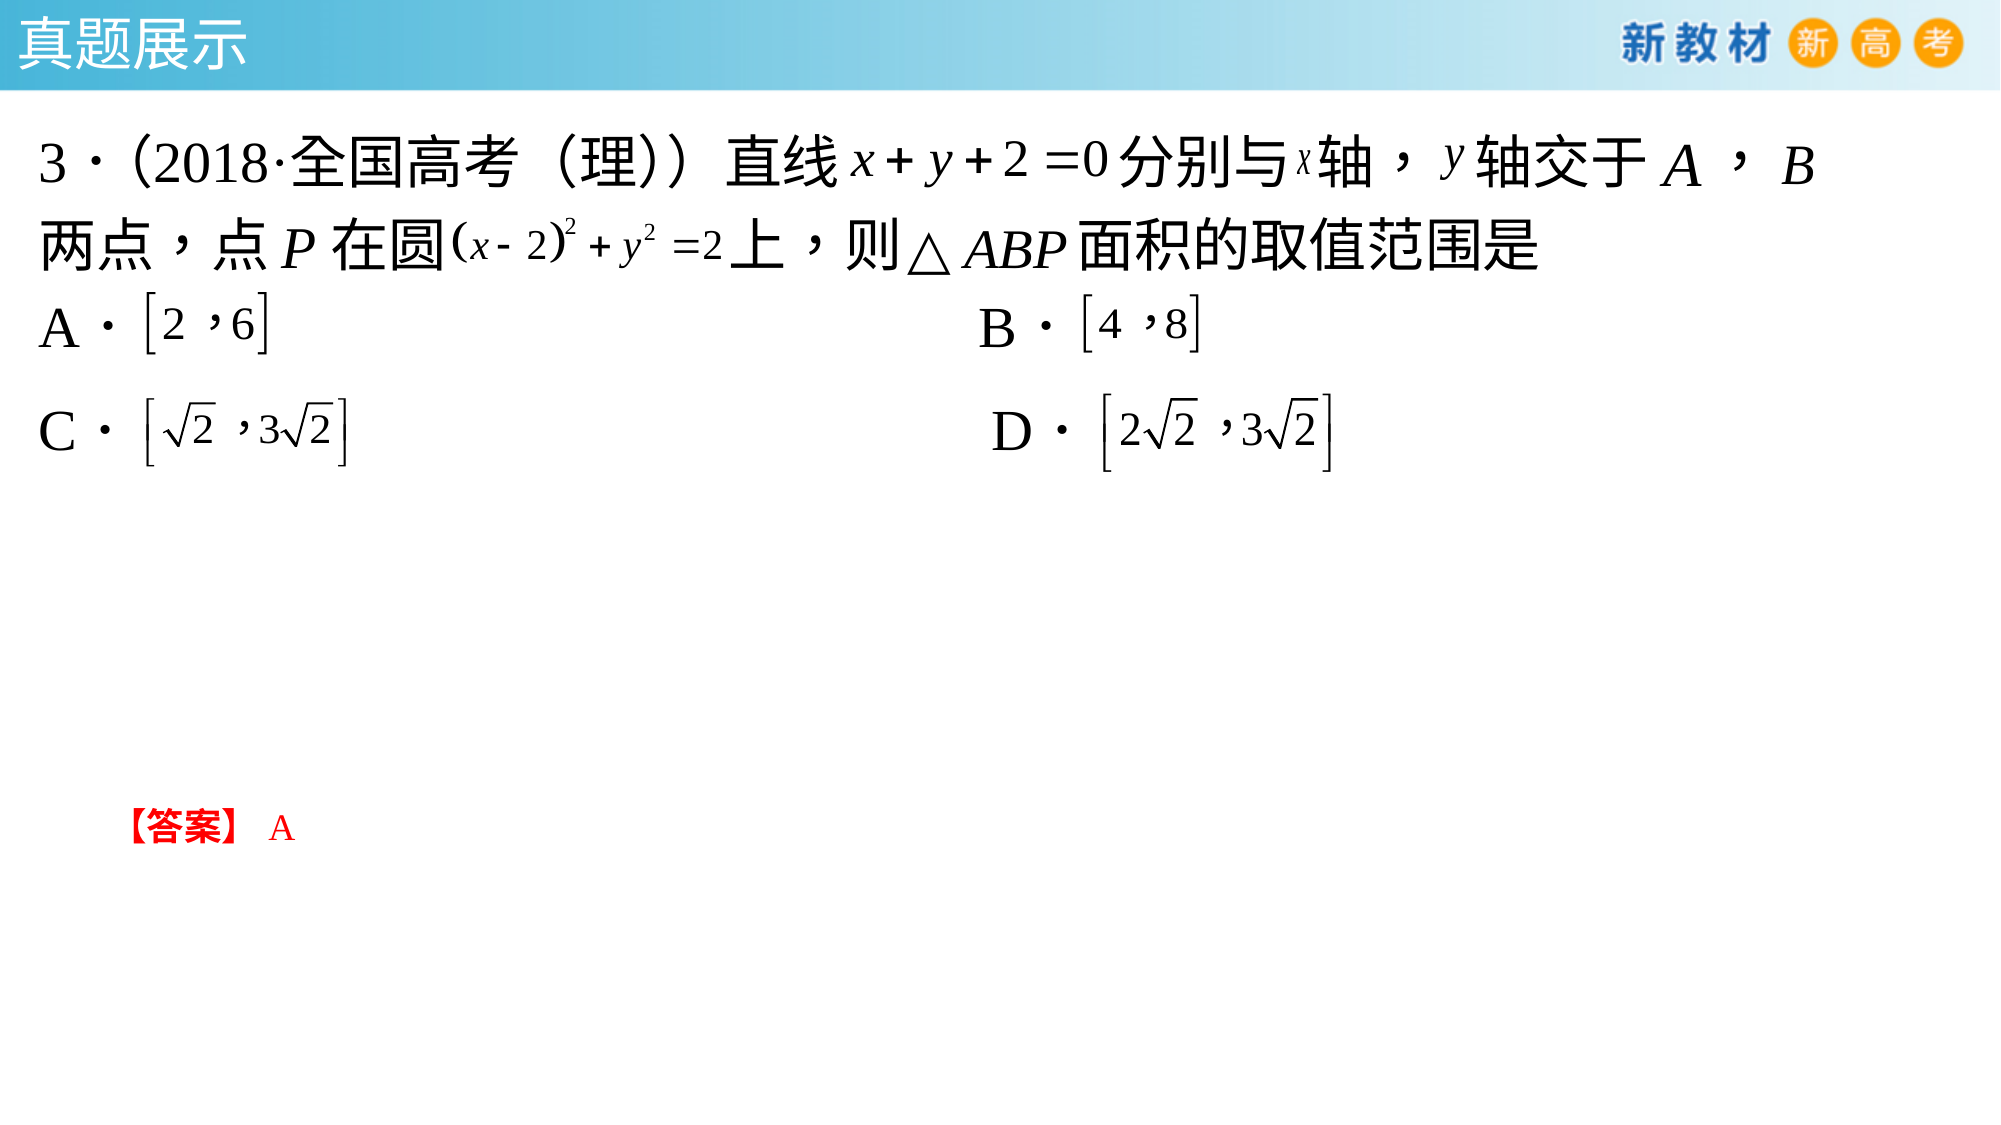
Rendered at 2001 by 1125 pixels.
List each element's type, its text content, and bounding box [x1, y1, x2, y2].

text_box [37, 121, 1874, 1125]
text_box 真题展示 [1, 0, 265, 85]
picture [0, 0, 2001, 1125]
